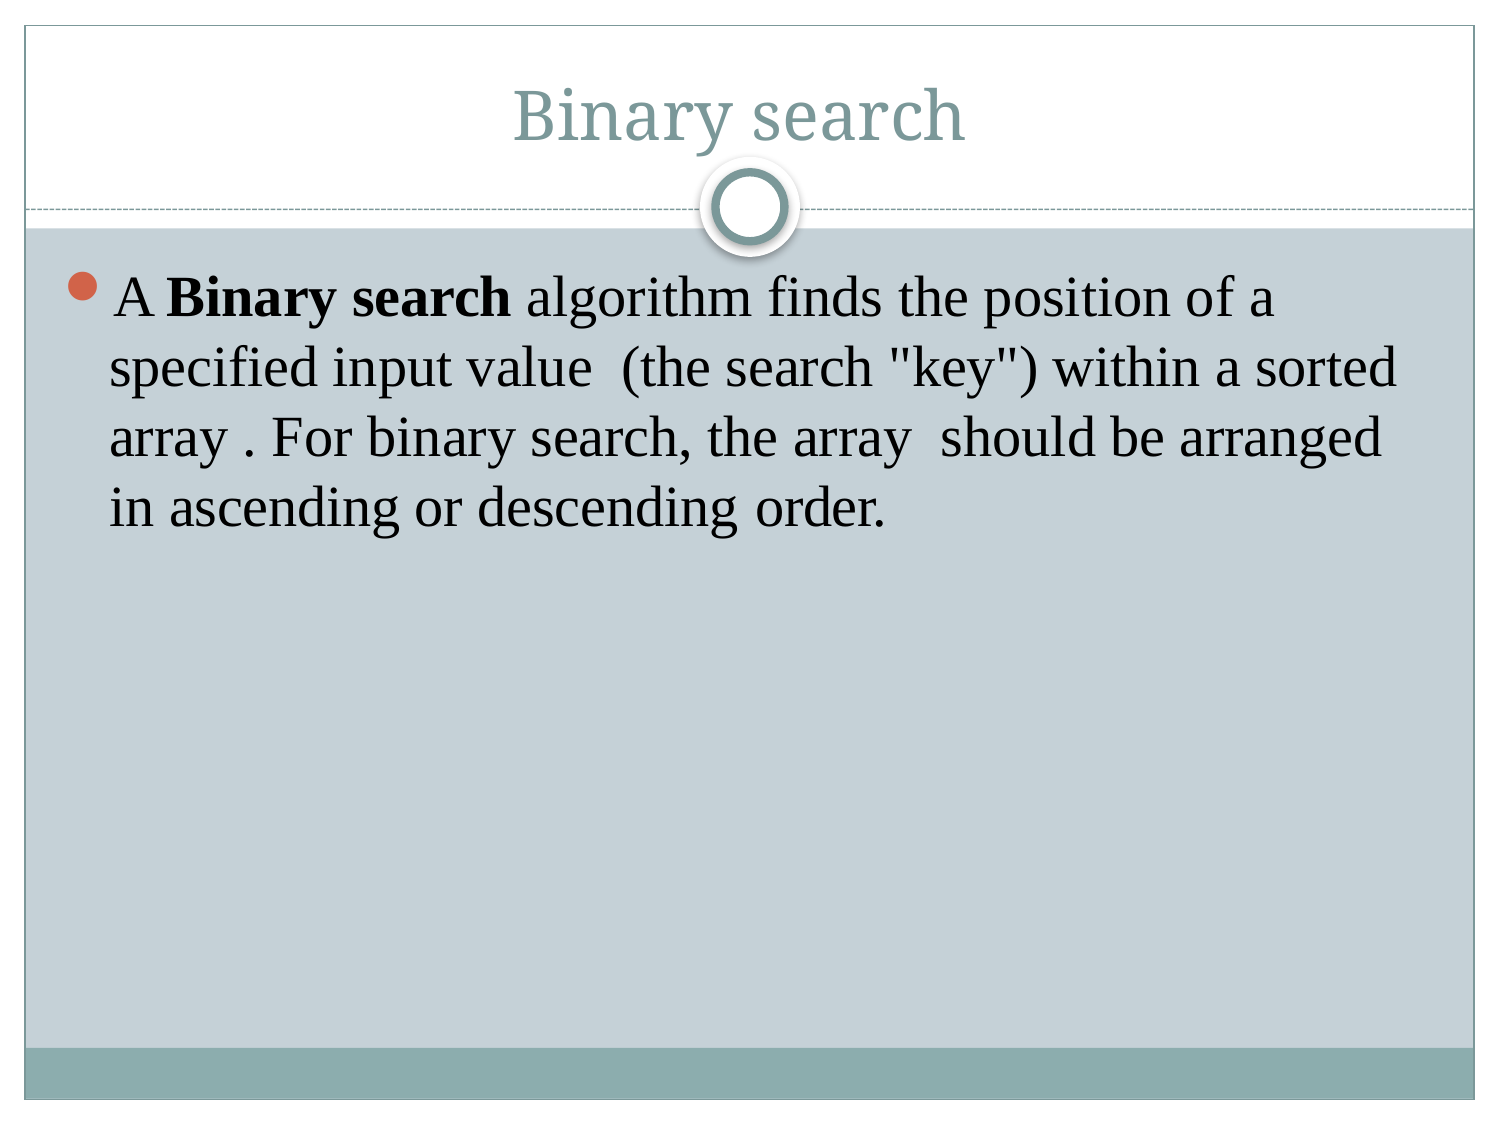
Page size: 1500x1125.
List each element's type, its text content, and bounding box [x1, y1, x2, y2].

title Binary search [49, 37, 1450, 162]
list A Binary search algorithm finds the position of a specified input value (the search "key") within a sorted array . For binary search, the array should be arranged in ascending or descending order. [49, 250, 1445, 1001]
